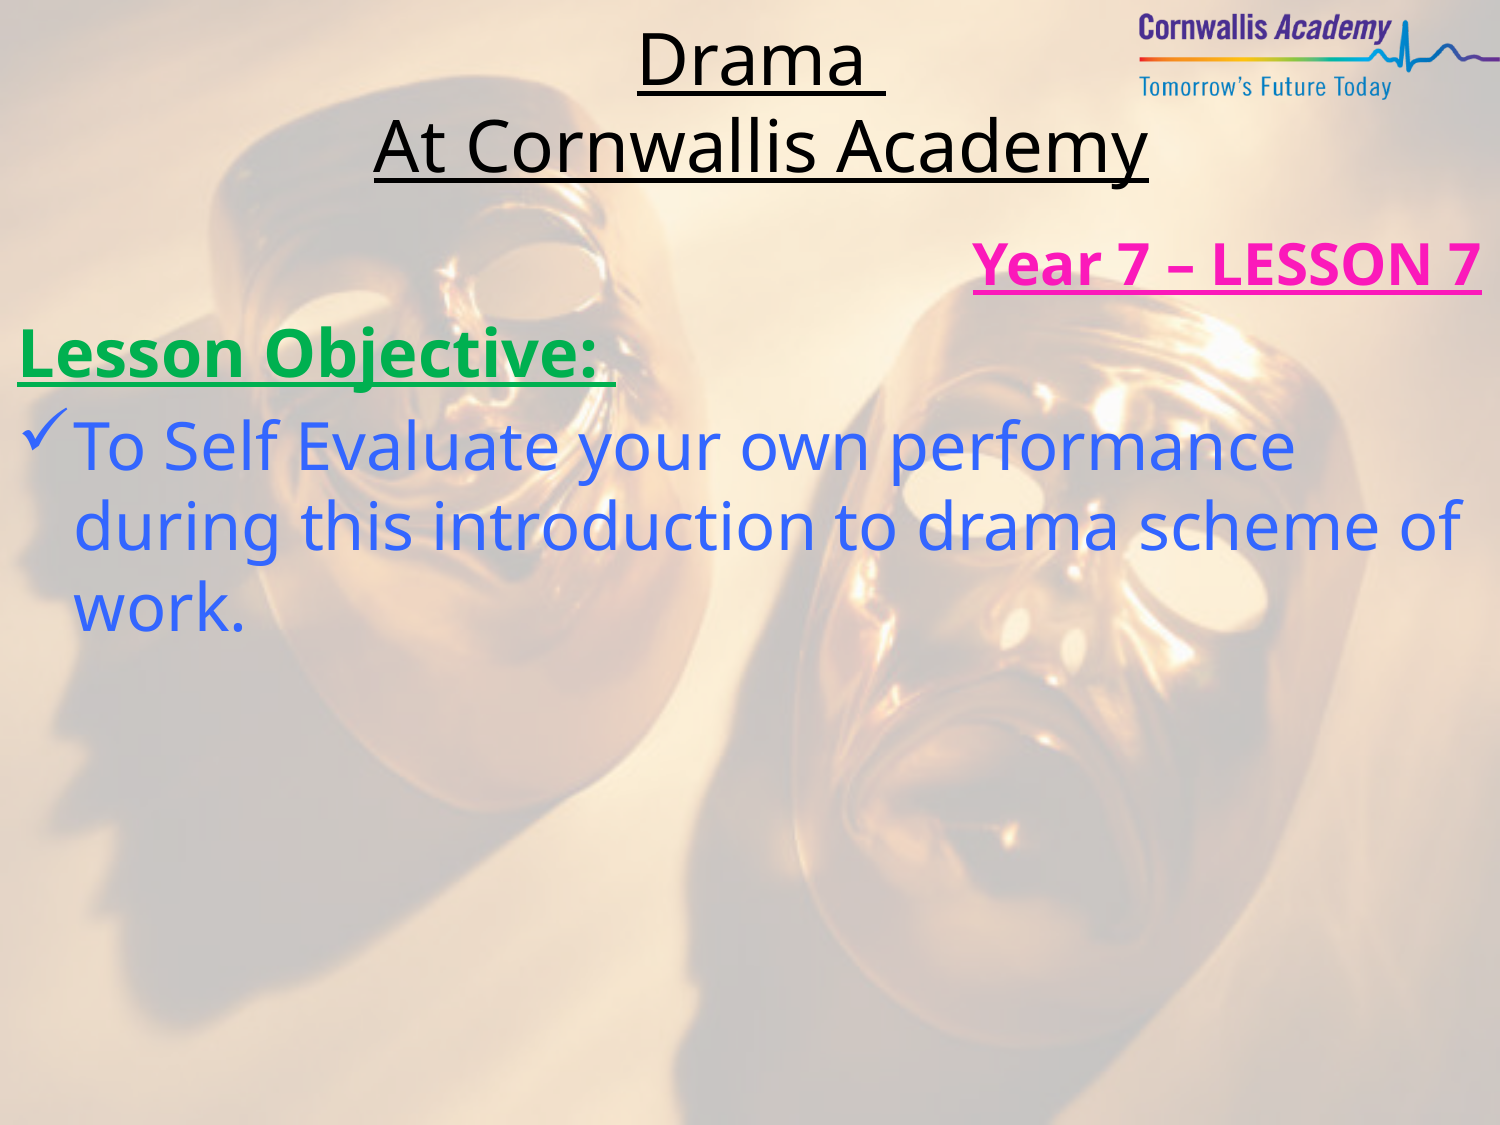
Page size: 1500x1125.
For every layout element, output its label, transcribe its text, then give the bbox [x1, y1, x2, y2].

picture [1139, 13, 1500, 101]
subtitle Year 7 – LESSON 7 Lesson Objective: To Self Evaluate your own performance during this introduction to drama scheme of work. [2, 219, 1498, 1125]
title Drama At Cornwallis Academy [123, 4, 1399, 195]
